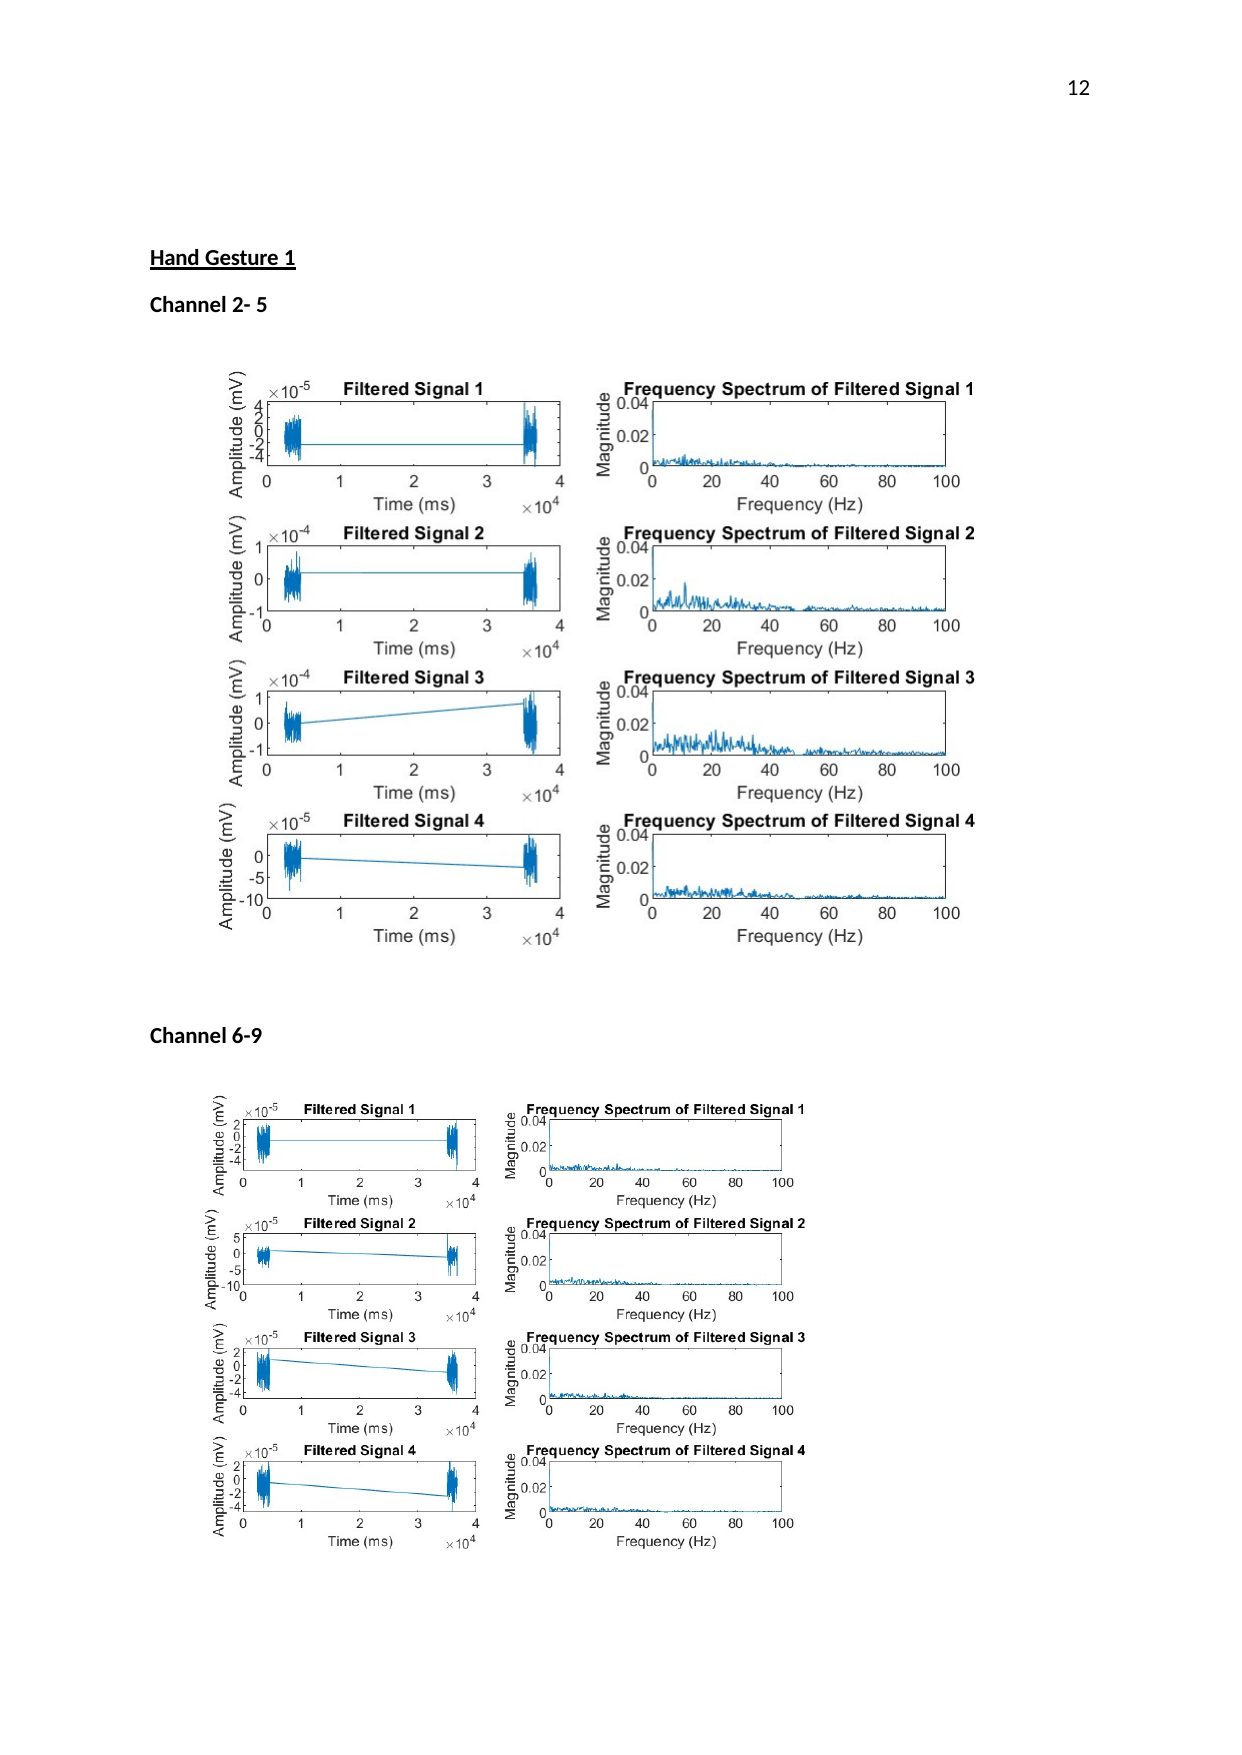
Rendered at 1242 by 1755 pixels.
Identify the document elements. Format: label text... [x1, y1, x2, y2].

text_box 12 [1064, 70, 1093, 101]
picture [217, 371, 975, 946]
picture [204, 1095, 805, 1549]
text_box Channel 6-9 [147, 1018, 265, 1049]
text_box Hand Gesture 1 Channel 2- 5 [147, 240, 299, 318]
